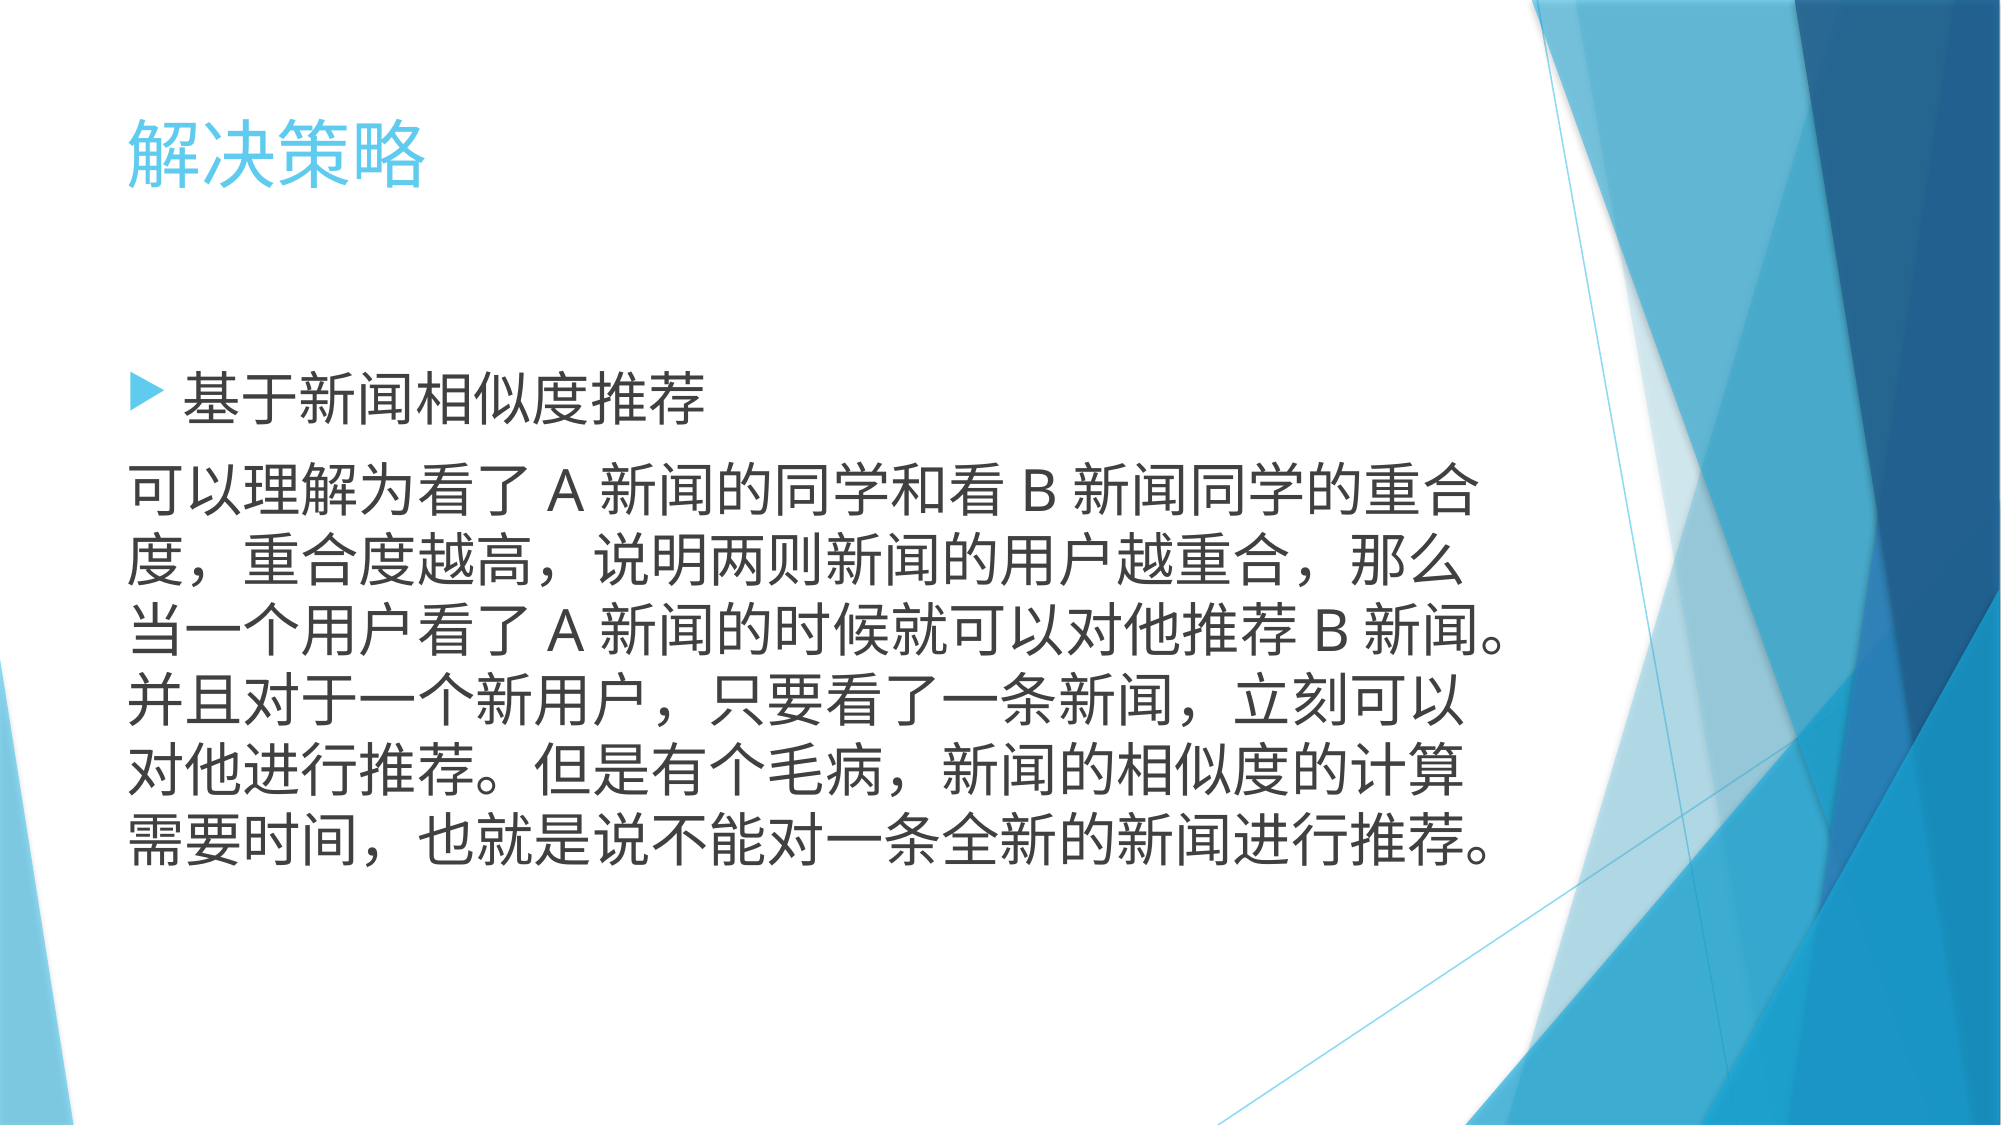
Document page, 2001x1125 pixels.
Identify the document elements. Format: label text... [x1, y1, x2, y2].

title 解决策略 [111, 99, 1522, 317]
list 基于新闻相似度推荐 可以理解为看了A新闻的同学和看B新闻同学的重合度，重合度越高，说明两则新闻的用户越重合，那么当一个用户看了A新闻的时候就可以对他推荐B新闻。并且对于一个新用户，只要看了一条新闻，立刻可以对他进行推荐。但是有个毛病，新闻的相似度的计算需要时间，也就是说不能对一条全新的新闻进行推荐。 [111, 354, 1522, 992]
